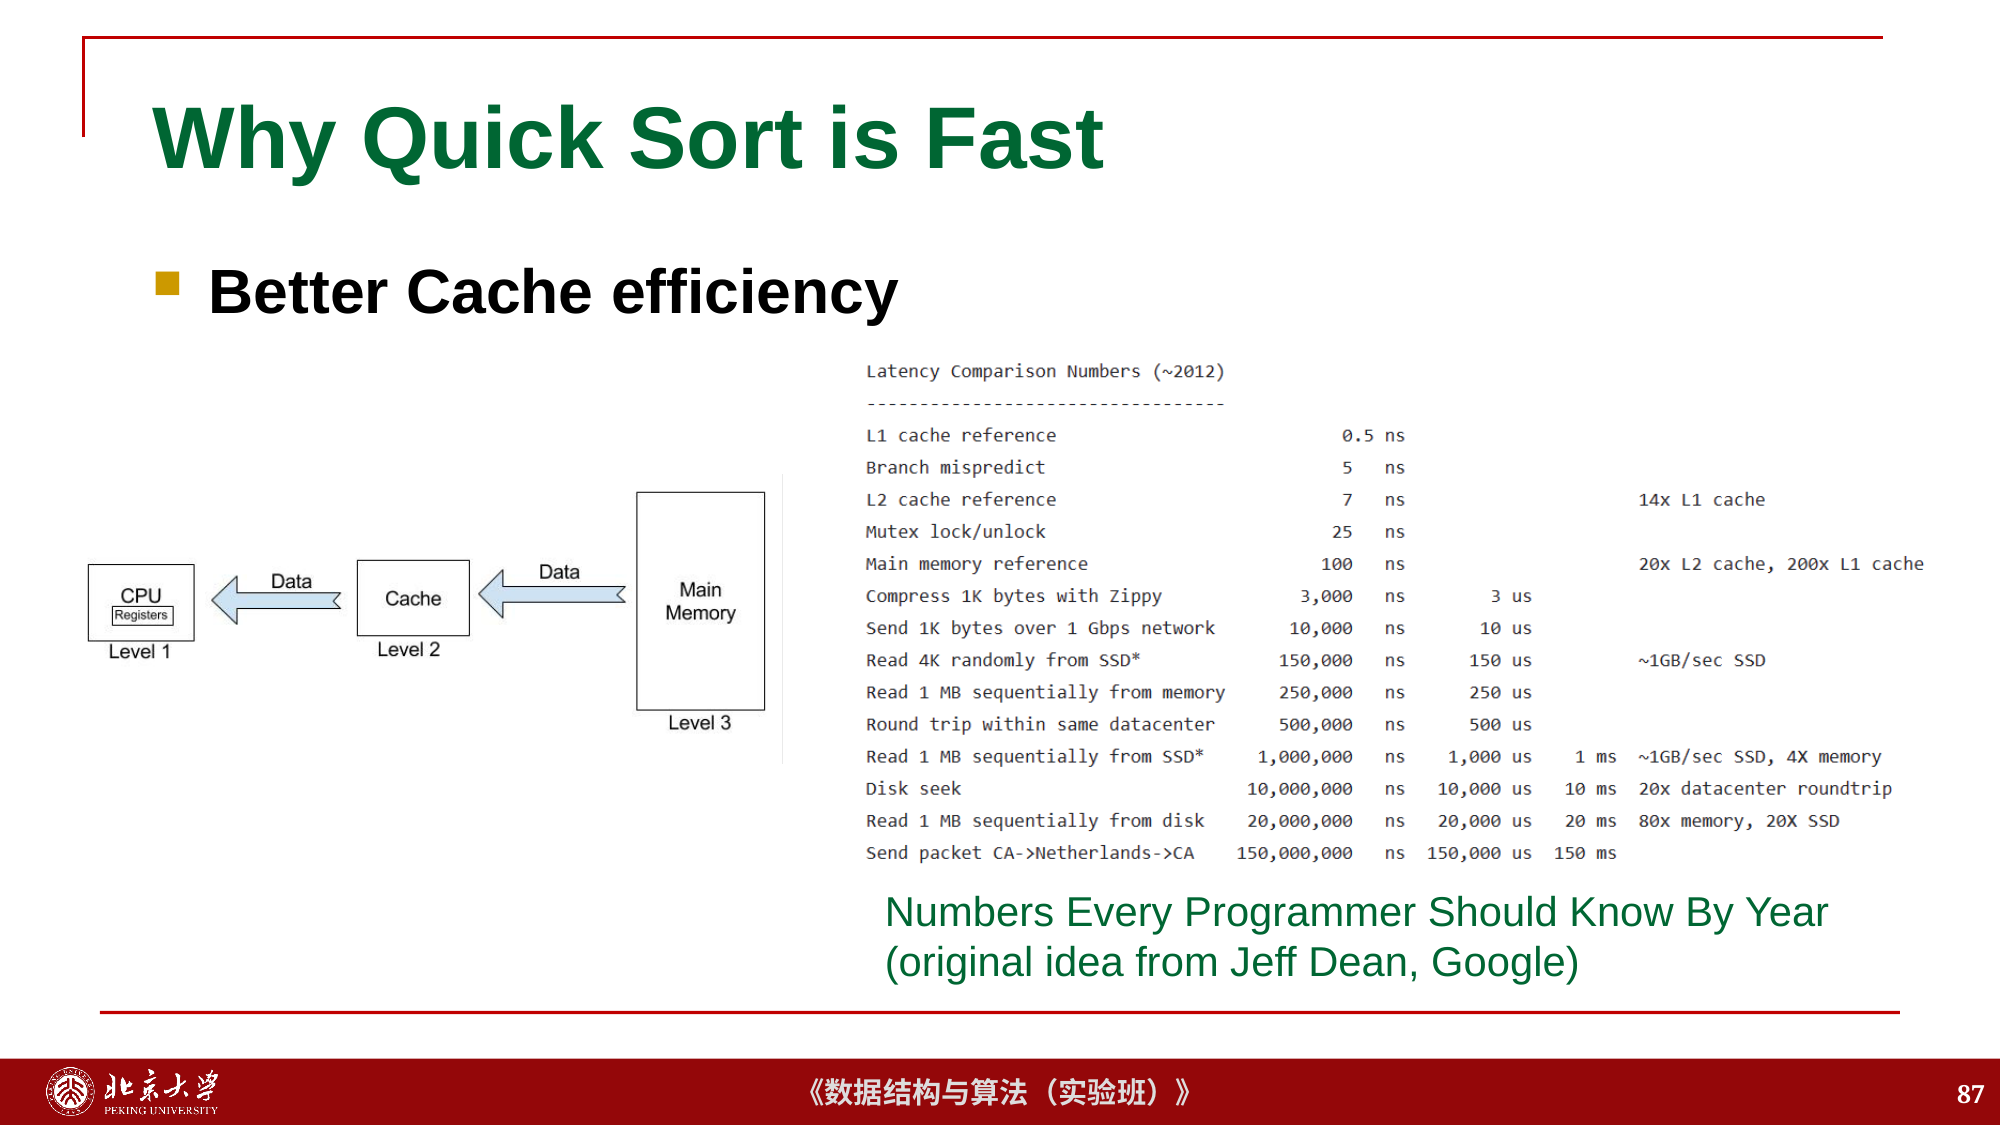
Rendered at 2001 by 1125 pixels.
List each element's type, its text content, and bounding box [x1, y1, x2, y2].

picture [857, 358, 1938, 876]
picture [46, 1067, 218, 1116]
picture [69, 474, 784, 765]
list Better Cache efficiency [137, 243, 1863, 1017]
text_box Numbers Every Programmer Should Know By Year (original idea from Jeff Dean, Google) [870, 884, 1922, 993]
slide_number 87 [1550, 1065, 2000, 1125]
title Why Quick Sort is Fast [137, 59, 1863, 209]
